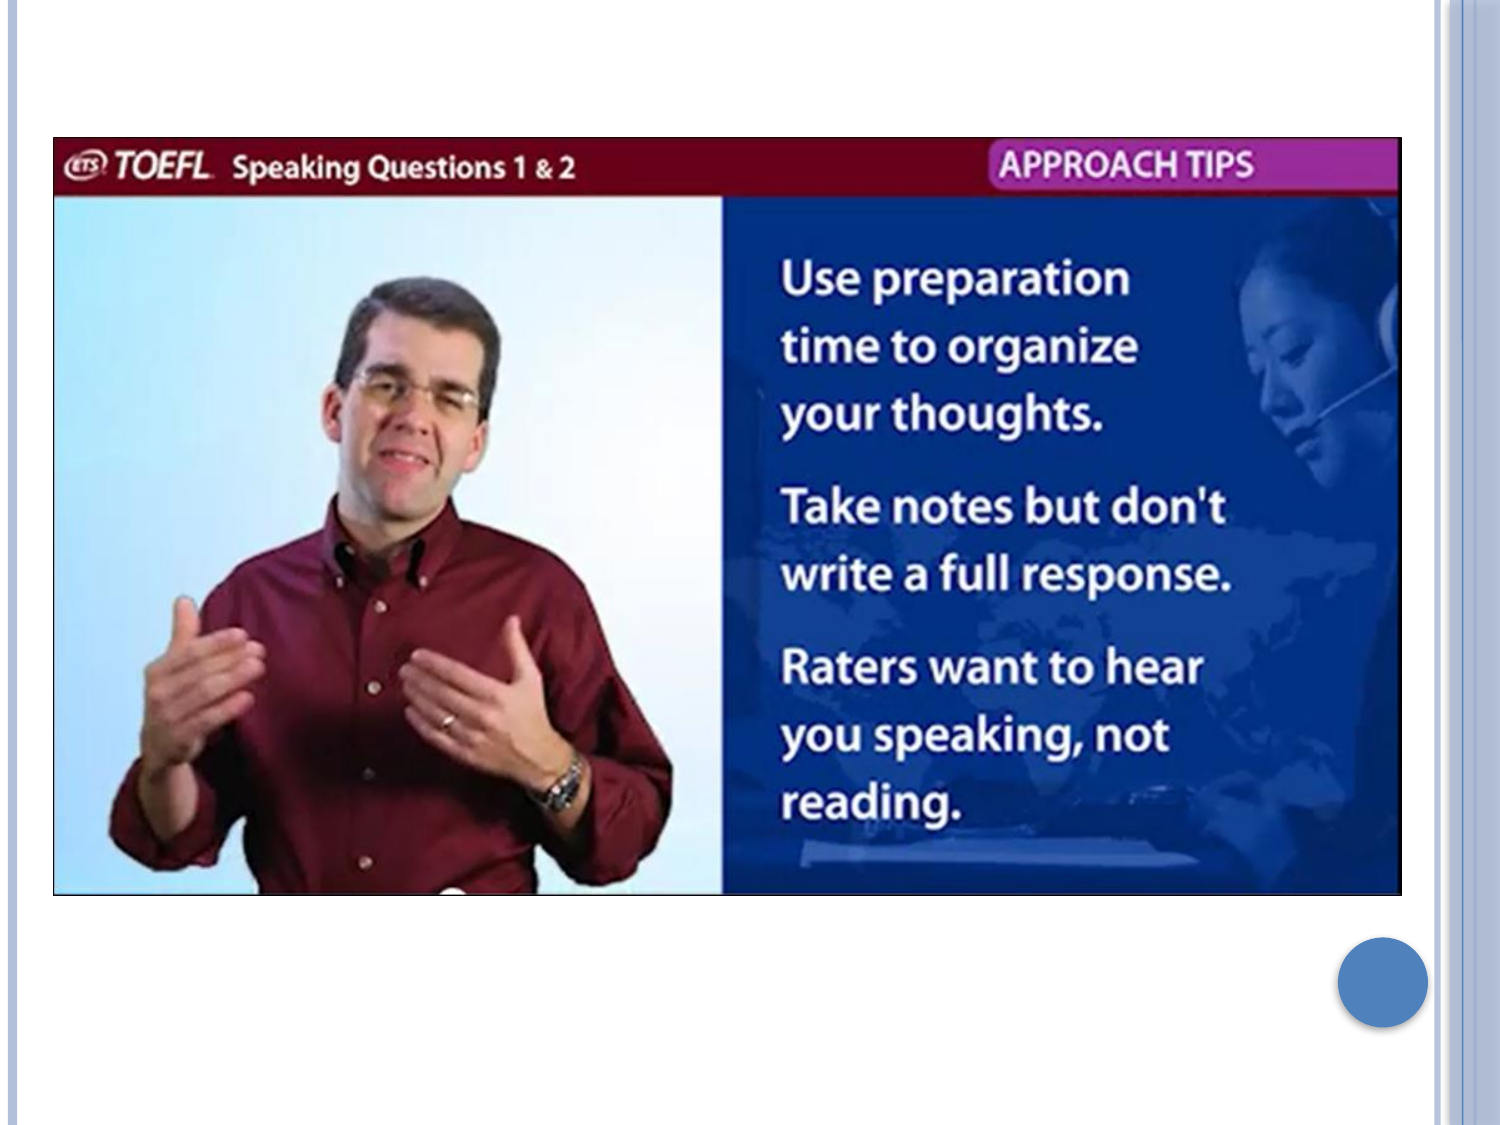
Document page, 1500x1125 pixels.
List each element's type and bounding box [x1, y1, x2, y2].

picture [52, 136, 1403, 897]
